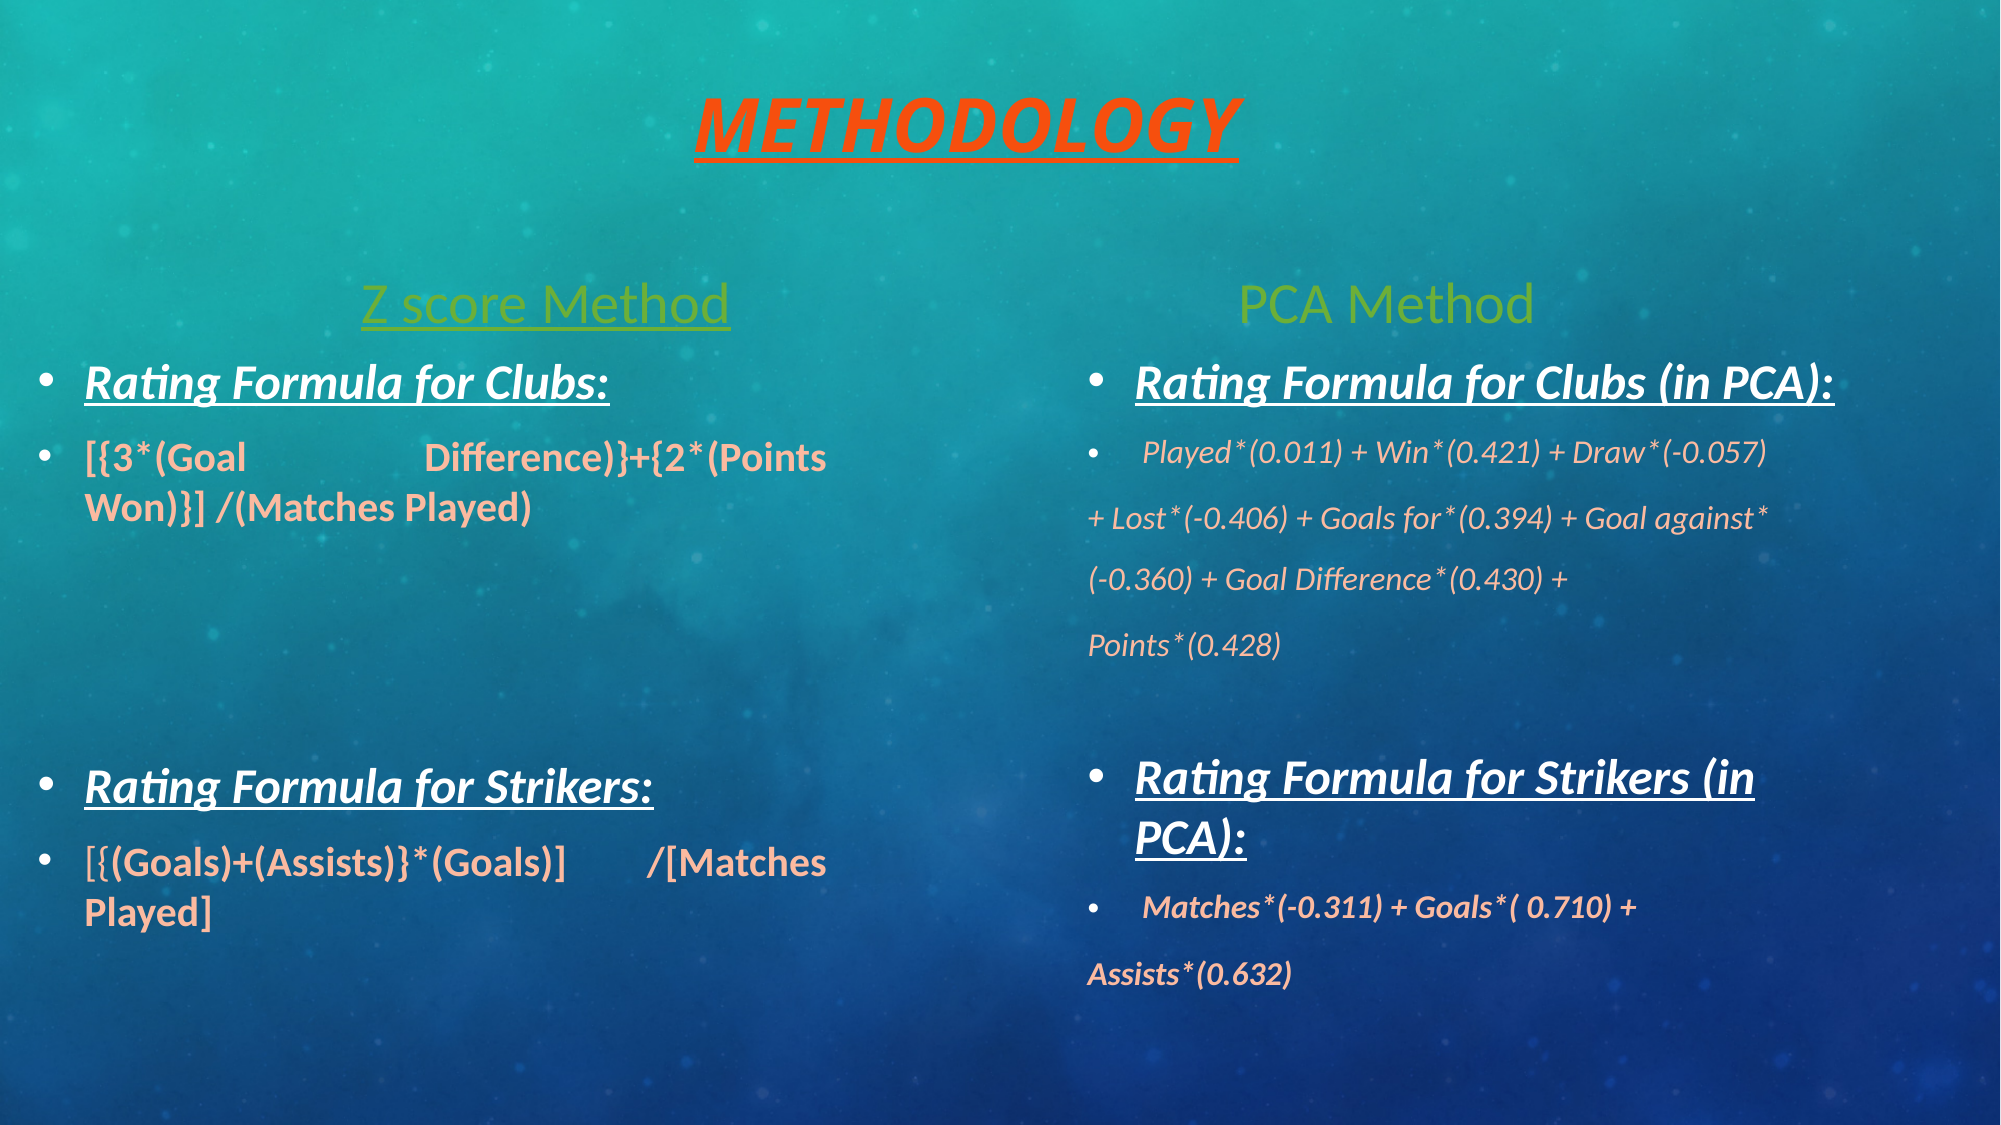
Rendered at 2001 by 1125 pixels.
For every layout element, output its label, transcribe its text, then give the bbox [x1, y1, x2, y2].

list PCA Method [999, 248, 1775, 343]
list Z score Method [159, 248, 933, 343]
list Rating Formula for Clubs (in PCA): Played*(0.011) + Win*(0.421) + Draw*(-0.057) + Lost*(-0.406) + Goals for*(0.394) + Goal against* (-0.360) + Goal Difference*(0.430) + Points*(0.428) Rating Formula for Strikers (in PCA): Matches*(-0.311) + Goals*( 0.710) + Assists*(0.632) [1072, 341, 1893, 1080]
picture [0, 0, 2001, 1125]
list Rating Formula for Clubs: [{3*(Goal Difference)}+{2*(Points Won)}] /(Matches Played) Rating Formula for Strikers: [{(Goals)+(Assists)}*(Goals)] /[Matches Played] [22, 341, 843, 1080]
title Methodology [215, 29, 1718, 215]
